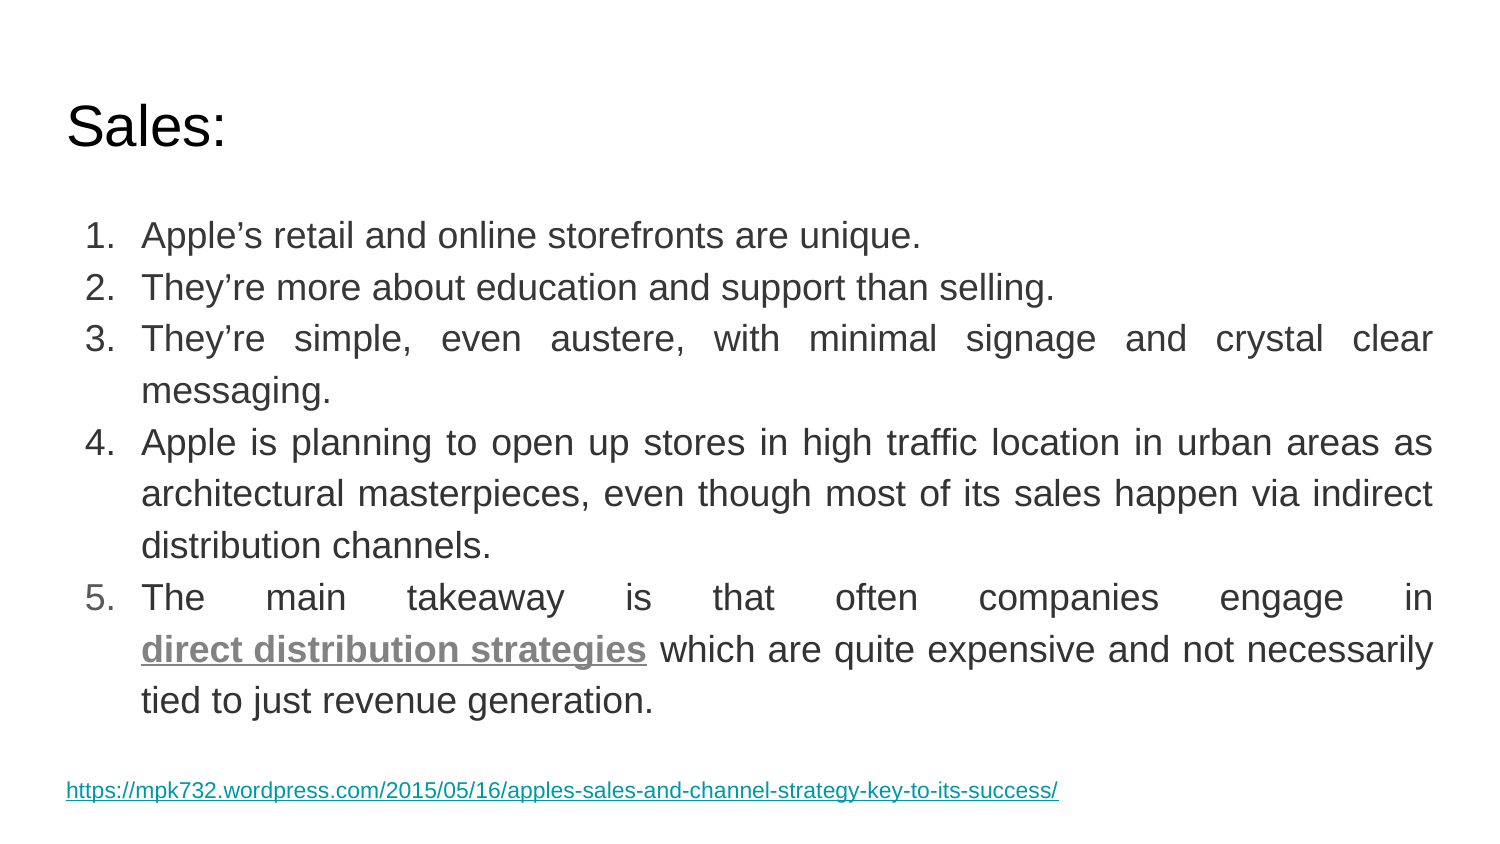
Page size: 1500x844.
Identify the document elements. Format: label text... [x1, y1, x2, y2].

list Apple’s retail and online storefronts are unique. They’re more about education and support than selling. They’re simple, even austere, with minimal signage and crystal clear messaging. Apple is planning to open up stores in high traffic location in urban areas as architectural masterpieces, even though most of its sales happen via indirect distribution channels. The main takeaway is that often companies engage in direct distribution strategies which are quite expensive and not necessarily tied to just revenue generation. https://mpk732.wordpress.com/2015/05/16/apples-sales-and-channel-strategy-key-to-its-success/ [51, 189, 1449, 805]
title Sales: [51, 72, 1449, 167]
